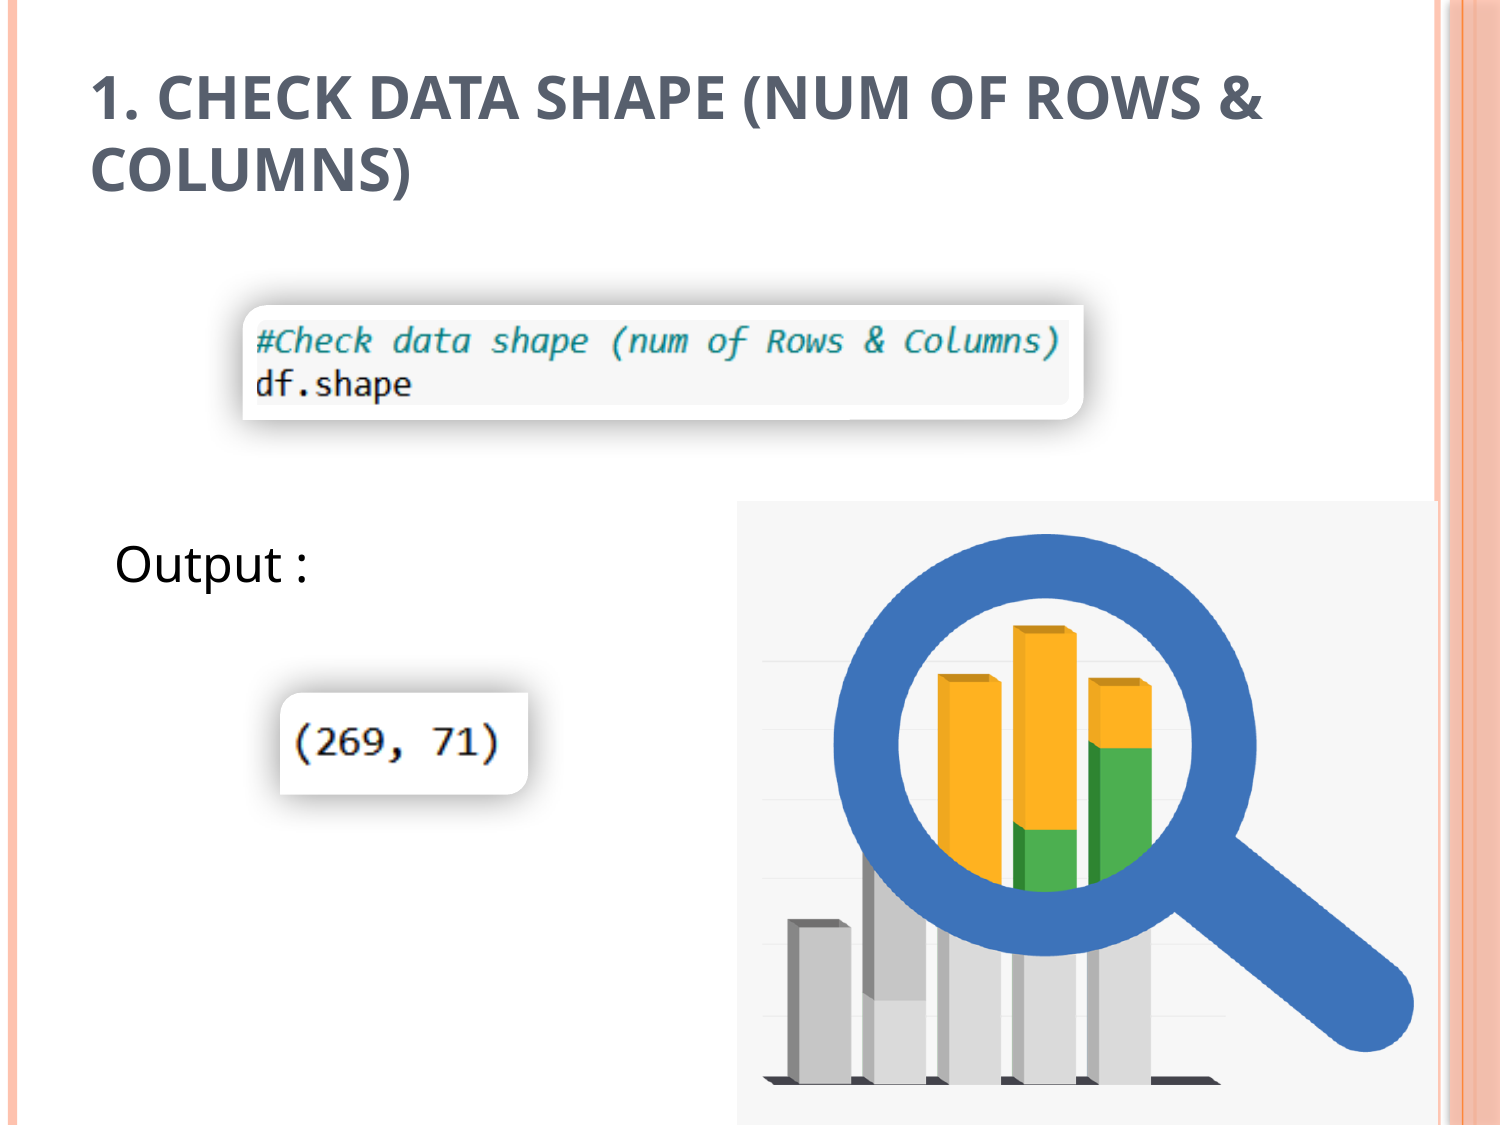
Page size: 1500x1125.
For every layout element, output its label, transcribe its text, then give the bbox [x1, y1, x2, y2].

title 1. Check data shape (num of Rows & Columns) [75, 50, 1300, 283]
picture [286, 699, 522, 788]
text_box Output : [99, 525, 363, 638]
picture [736, 500, 1438, 1125]
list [249, 311, 1077, 413]
